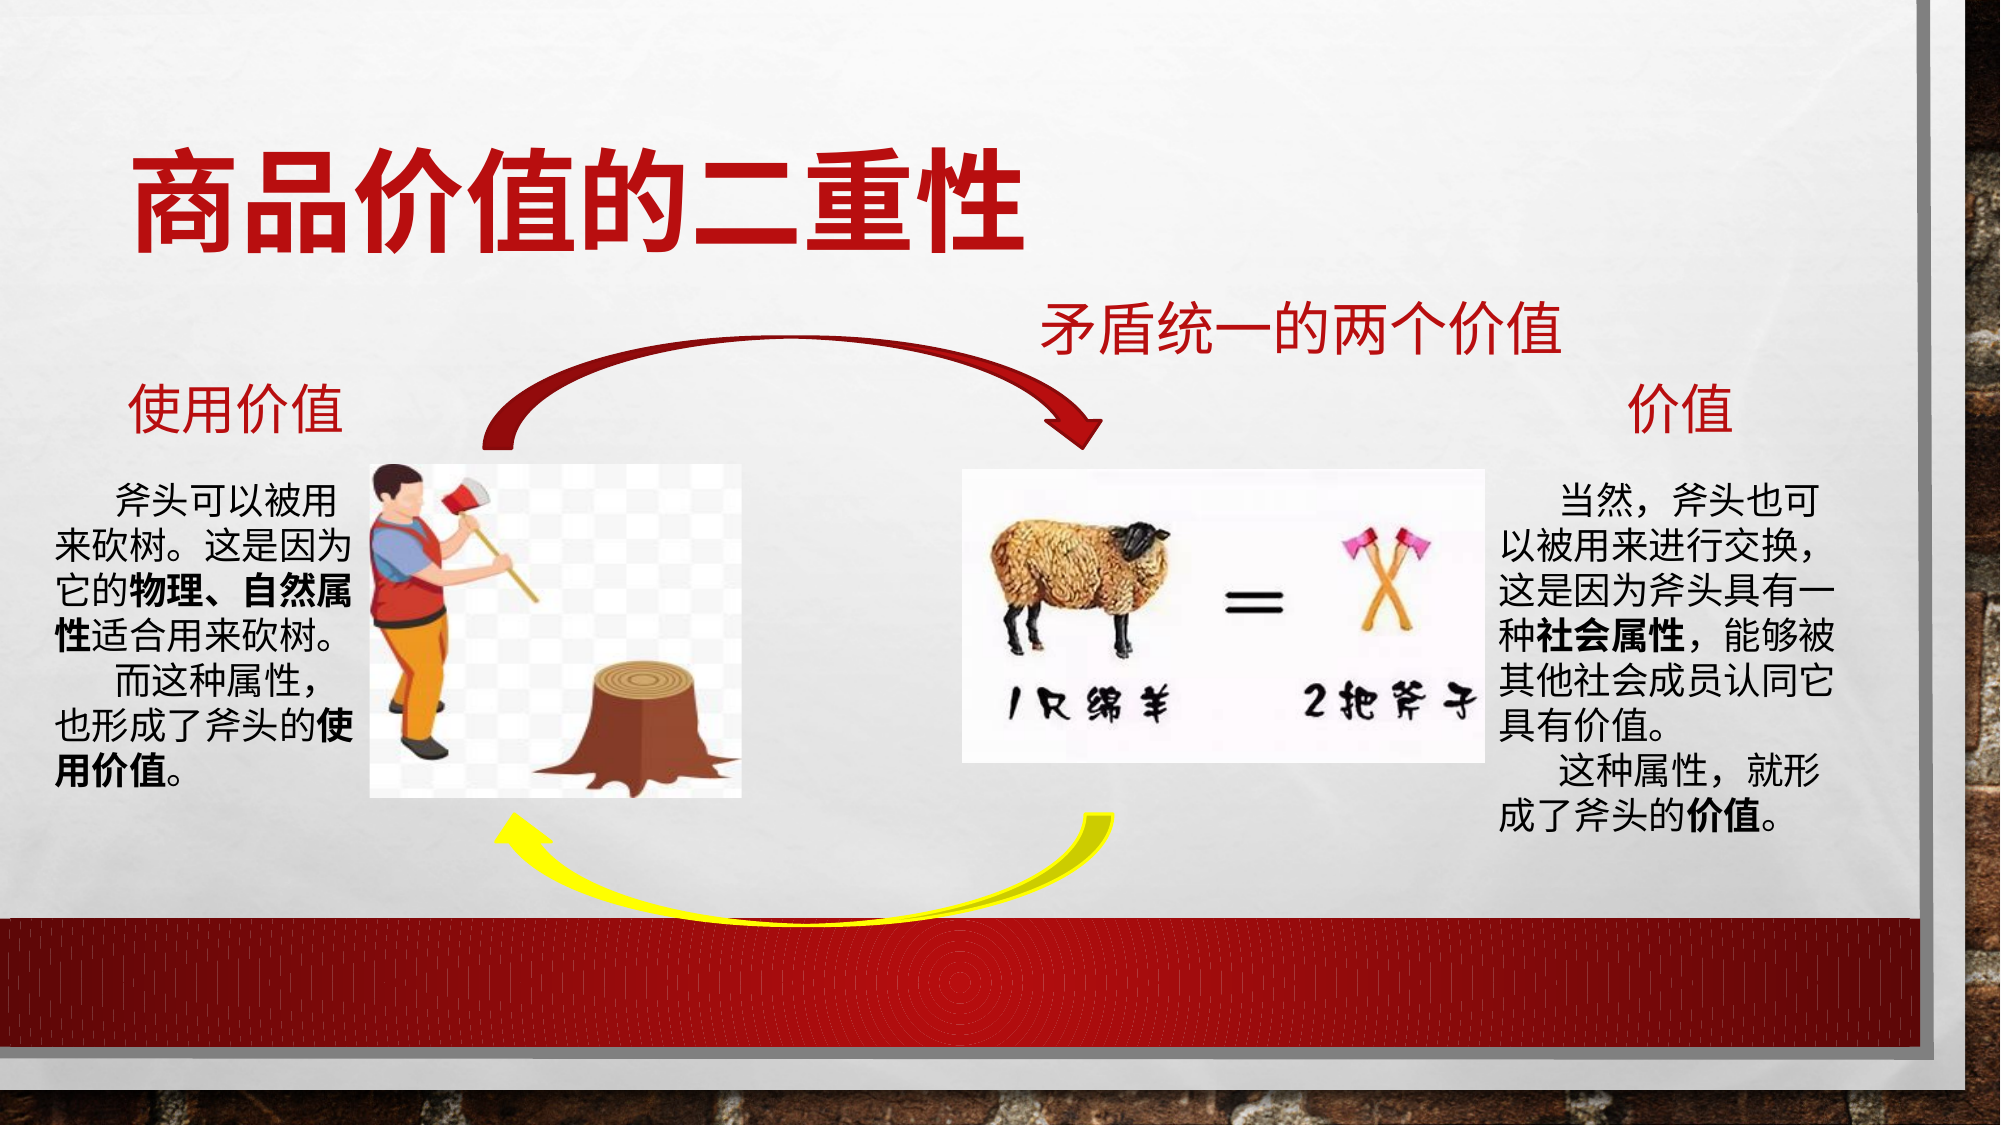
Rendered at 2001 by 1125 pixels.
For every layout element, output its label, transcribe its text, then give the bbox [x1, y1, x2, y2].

text_box [482, 335, 1103, 451]
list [962, 469, 1485, 763]
text_box [494, 812, 1115, 928]
list 价值 [1611, 362, 1774, 449]
title 商品价值的二重性 [112, 112, 1818, 303]
text_box 当然，斧头也可以被用来进行交换，这是因为斧头具有一种社会属性，能够被其他社会成员认同它具有价值。 这种属性，就形成了斧头的价值。 [1484, 469, 1870, 845]
list 使用价值 [112, 336, 441, 449]
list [369, 464, 742, 799]
text_box 斧头可以被用来砍树。这是因为它的物理、自然属性适合用来砍树。 而这种属性，也形成了斧头的使用价值。 [39, 469, 370, 800]
text_box 矛盾统一的两个价值 [1022, 284, 1582, 370]
picture [0, 0, 2000, 1125]
